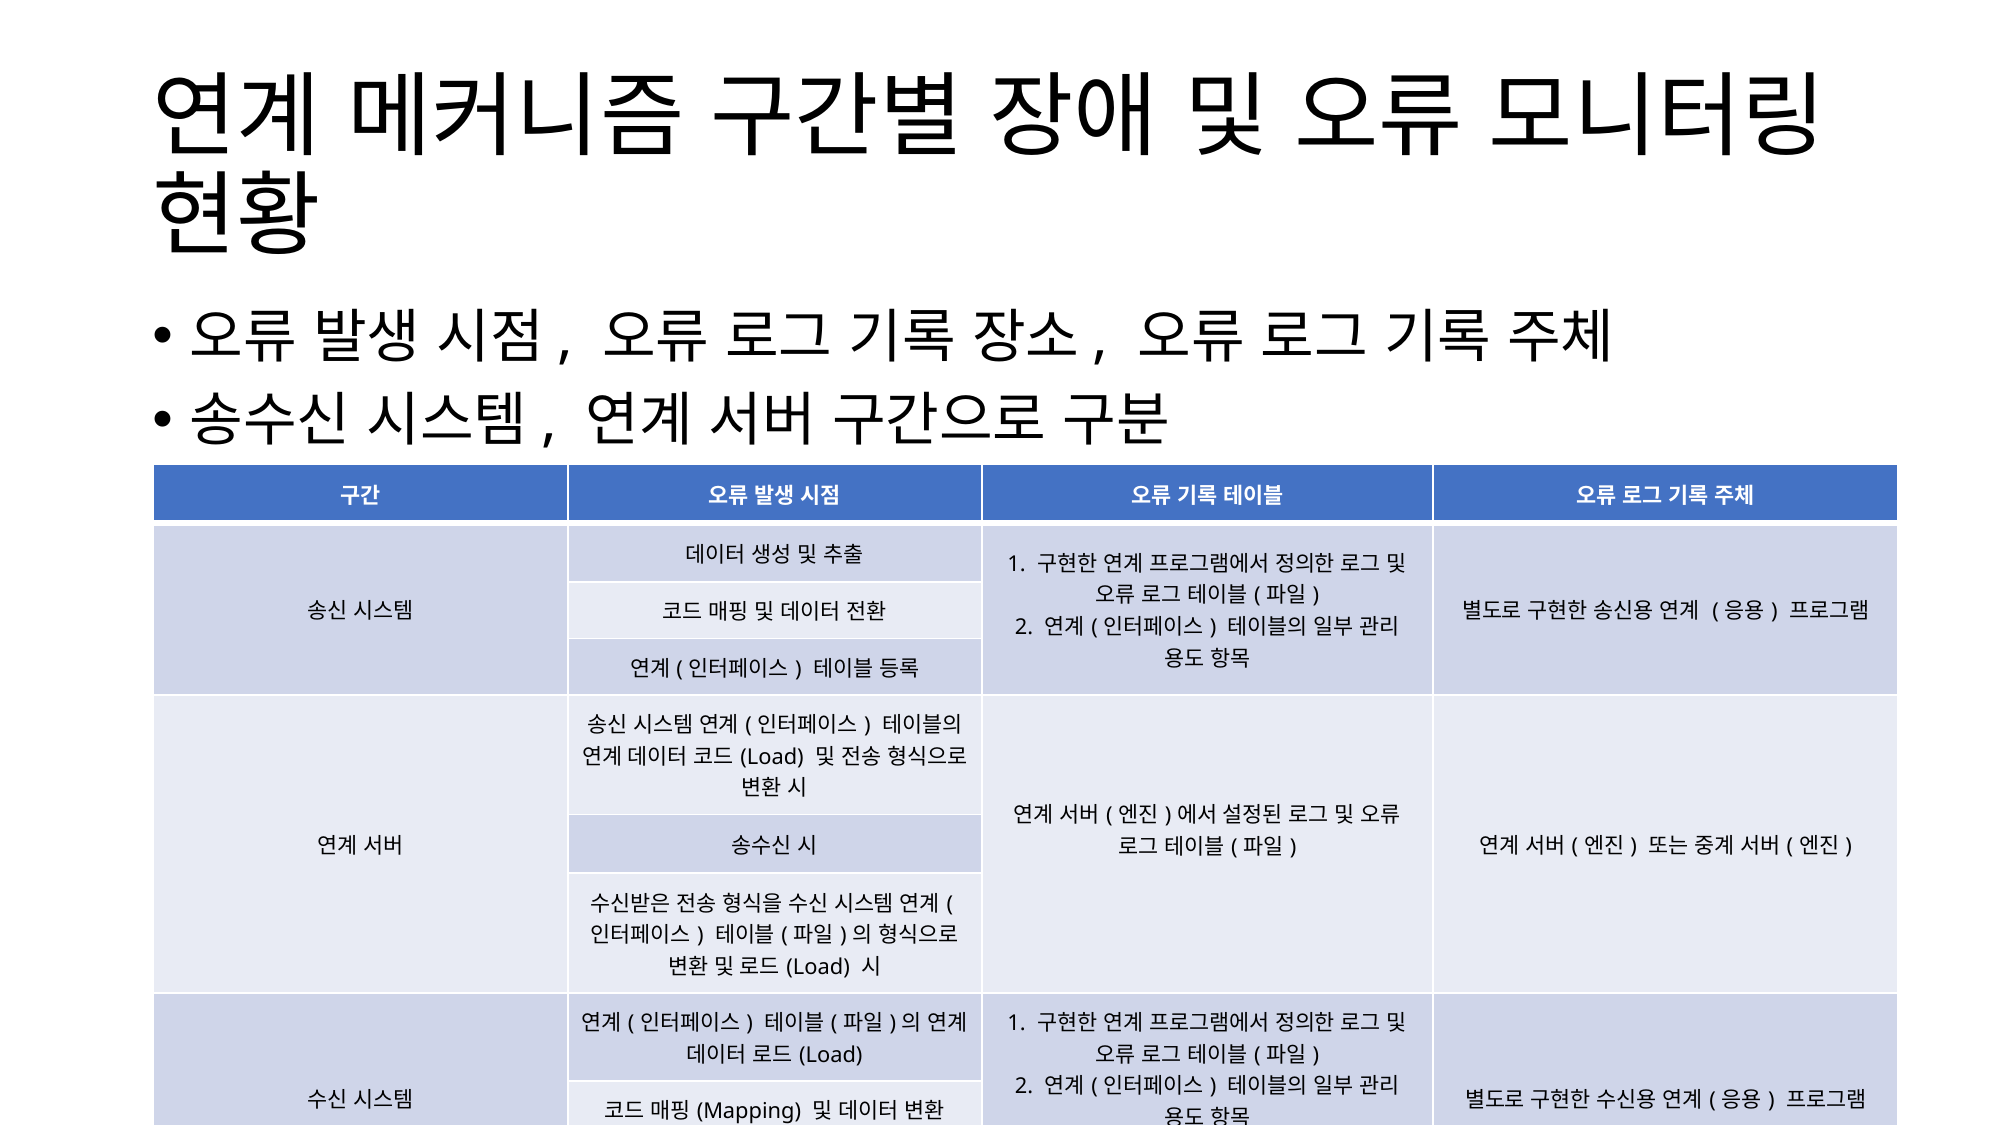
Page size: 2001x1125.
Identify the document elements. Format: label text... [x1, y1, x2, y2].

table_cell 연계(인터페이스) 테이블(파일)의 연계 데이터 로드(Load) [569, 994, 981, 1080]
table_cell 연계 서버(엔진) 또는 중계 서버(엔진) [1434, 696, 1897, 992]
table_cell 연계 서버 [154, 696, 567, 992]
table_header 오류 발생 시점 [569, 465, 981, 520]
table_header 오류 로그 기록 주체 [1434, 465, 1897, 520]
table_cell 수신 시스템 [154, 994, 567, 1125]
table_cell 코드 매핑(Mapping) 및 데이터 변환 [569, 1082, 981, 1125]
table_cell 연계 서버(엔진)에서 설정된 로그 및 오류 로그 테이블(파일) [983, 696, 1432, 992]
table_header 오류 기록 테이블 [983, 465, 1432, 520]
title 연계 메커니즘 구간별 장애 및 오류 모니터링 현황 [137, 59, 1863, 278]
table_cell 송수신 시 [569, 815, 981, 872]
table_cell 별도로 구현한 수신용 연계(응용) 프로그램 [1434, 994, 1897, 1125]
table_cell 1. 구현한 연계 프로그램에서 정의한 로그 및 오류 로그 테이블(파일) 2. 연계(인터페이스) 테이블의 일부 관리 용도 항목 [983, 526, 1432, 694]
table_cell 별도로 구현한 송신용 연계 (응용) 프로그램 [1434, 526, 1897, 694]
table_cell 송신 시스템 연계(인터페이스) 테이블의 연계 데이터 코드(Load) 및 전송 형식으로 변환 시 [569, 696, 981, 814]
table_cell 수신받은 전송 형식을 수신 시스템 연계(인터페이스) 테이블(파일)의 형식으로 변환 및 로드(Load) 시 [569, 874, 981, 992]
table_cell 데이터 생성 및 추출 [569, 526, 981, 581]
table_cell 연계(인터페이스) 테이블 등록 [569, 639, 981, 694]
table_cell 송신 시스템 [154, 526, 567, 694]
list 오류 발생 시점, 오류 로그 기록 장소, 오류 로그 기록 주체 송수신 시스템, 연계 서버 구간으로 구분 [137, 299, 1863, 1014]
table_cell 1. 구현한 연계 프로그램에서 정의한 로그 및 오류 로그 테이블(파일) 2. 연계(인터페이스) 테이블의 일부 관리 용도 항목 [983, 994, 1432, 1125]
table_header 구간 [154, 465, 567, 520]
table_cell 코드 매핑 및 데이터 전환 [569, 583, 981, 638]
